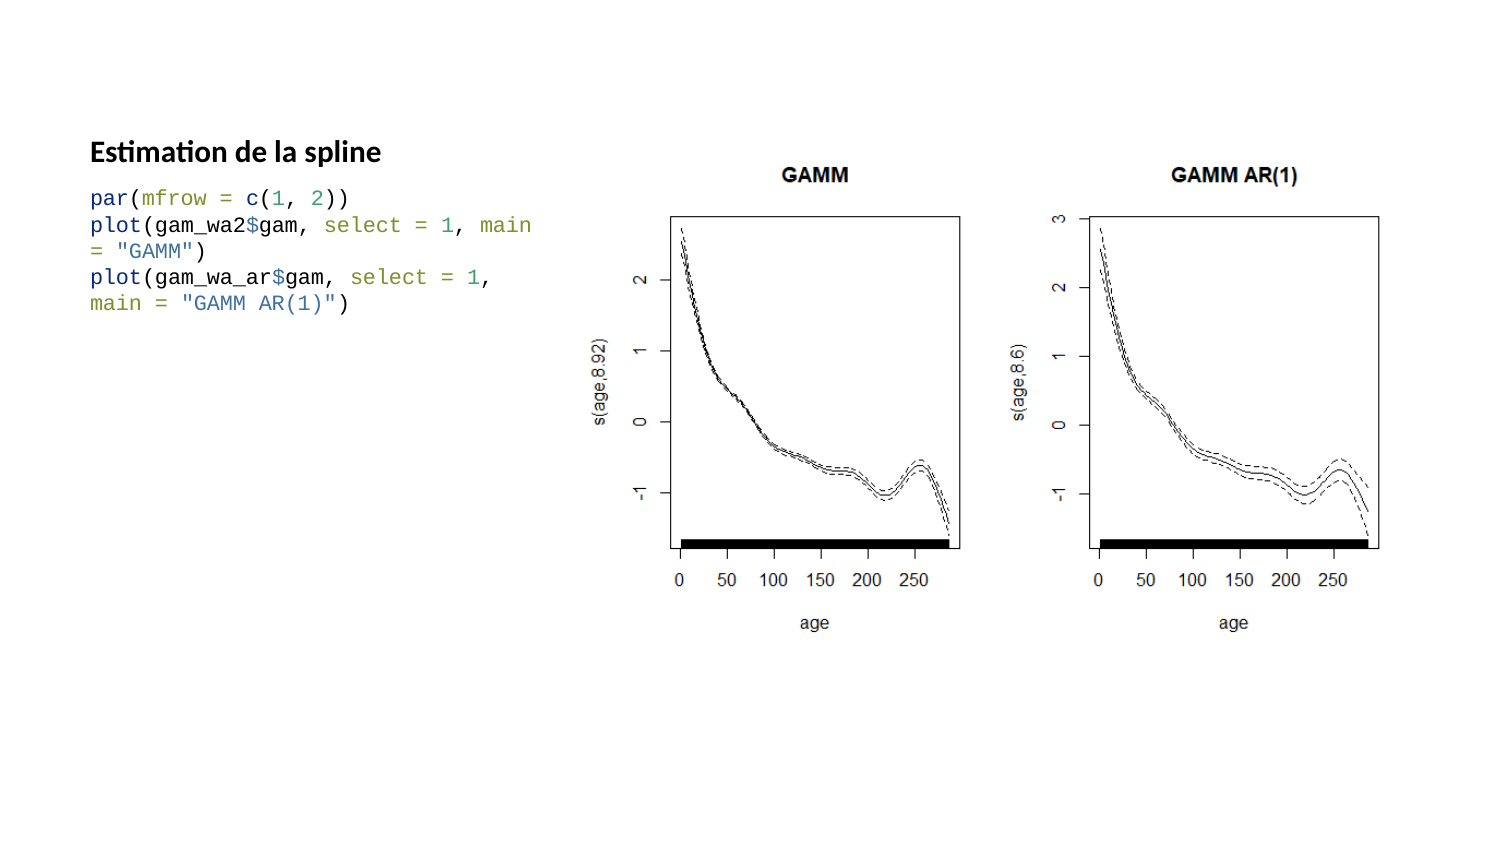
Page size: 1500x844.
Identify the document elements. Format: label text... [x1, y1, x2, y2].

title Estimation de la spline [75, 33, 569, 176]
list par(mfrow = c(1, 2)) plot(gam_wa2$gam, select = 1, main = "GAMM") plot(gam_wa_ar$gam, select = 1, main = "GAMM AR(1)") [75, 176, 569, 754]
picture [585, 131, 1424, 655]
